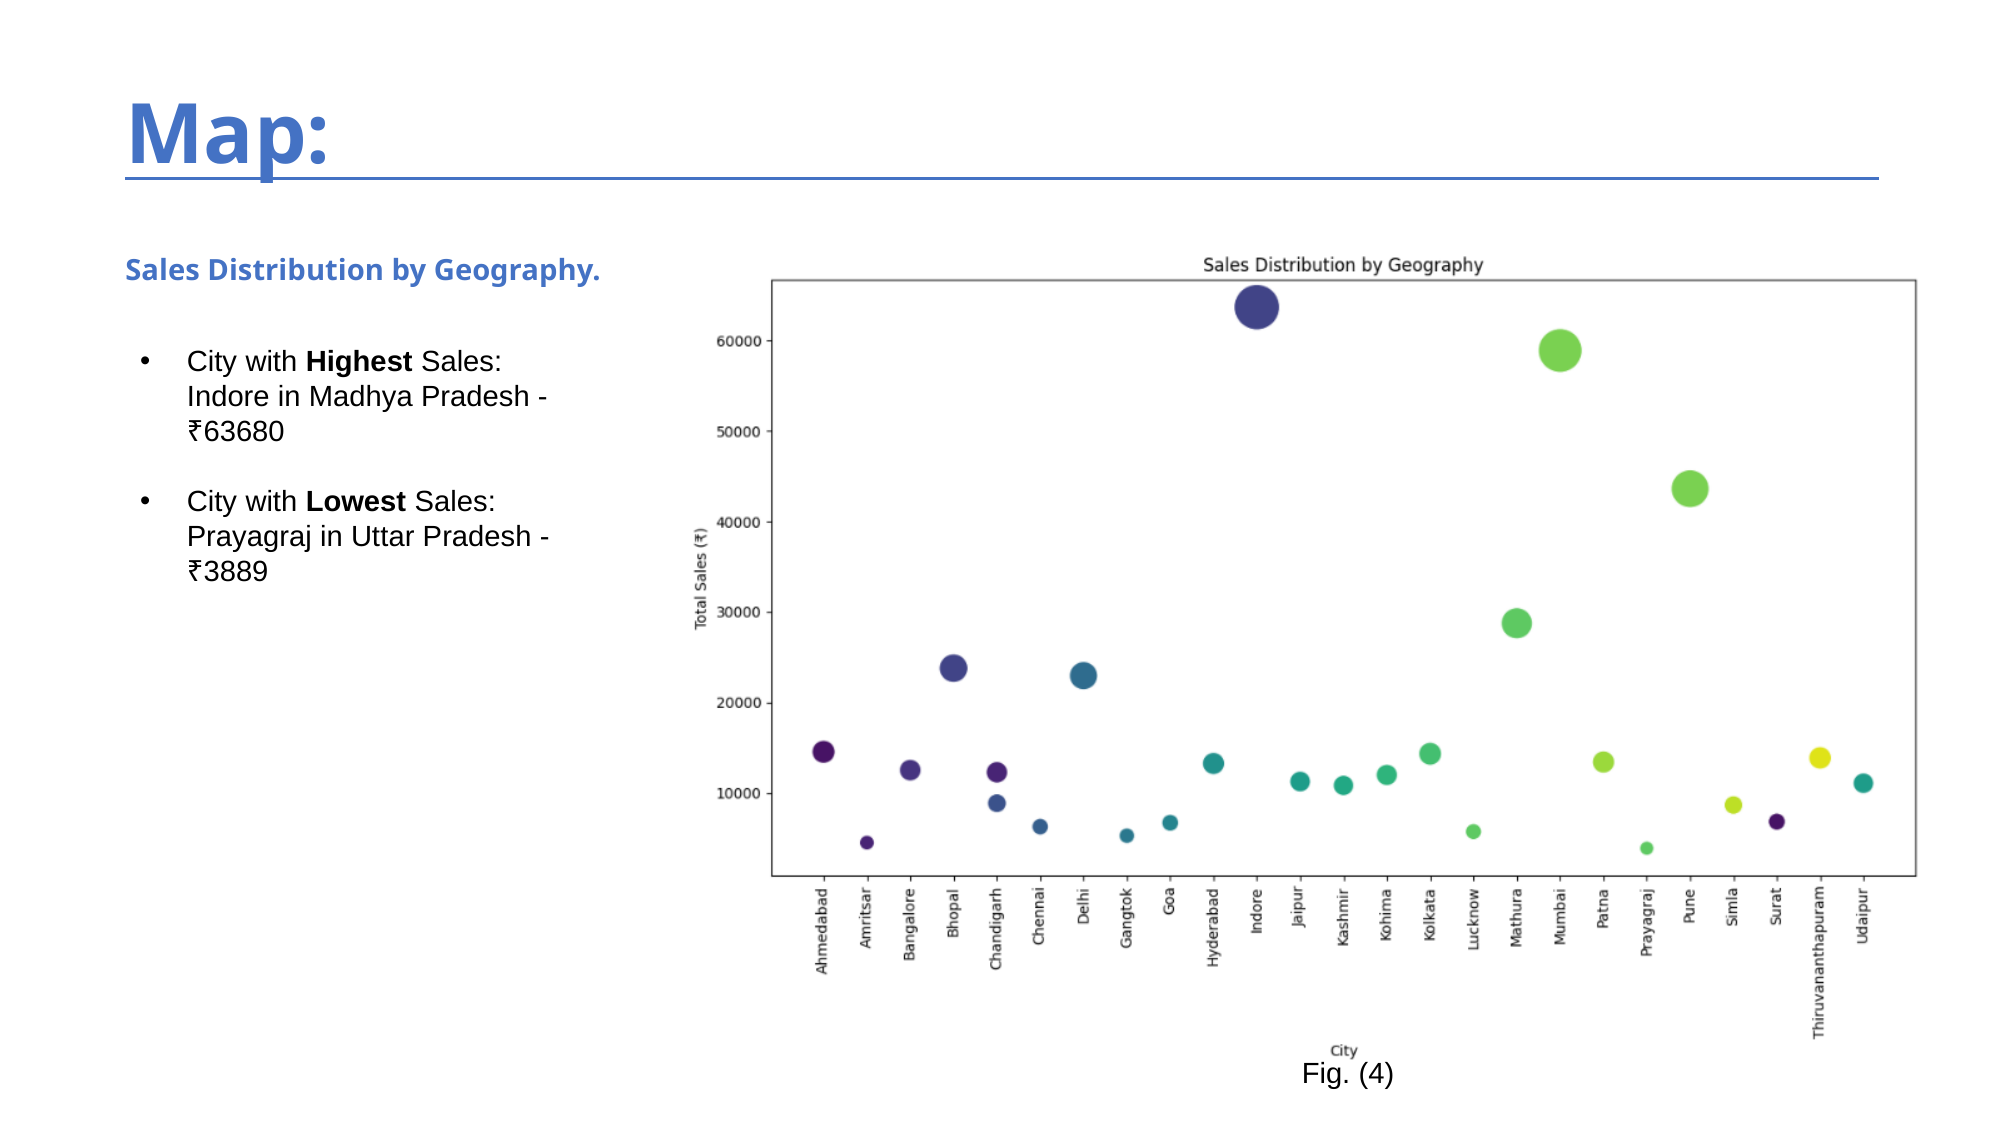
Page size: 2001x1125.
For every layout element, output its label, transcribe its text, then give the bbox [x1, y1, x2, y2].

text_box Sales Distribution by Geography. [110, 244, 673, 294]
picture [675, 244, 1960, 1078]
text_box Map: [110, 72, 1479, 188]
text_box City with Highest Sales: Indore in Madhya Pradesh - ₹63680 City with Lowest Sales: Prayagraj in Uttar Pradesh - ₹3889 [125, 335, 600, 595]
text_box Fig. (4) [1287, 1085, 1425, 1097]
